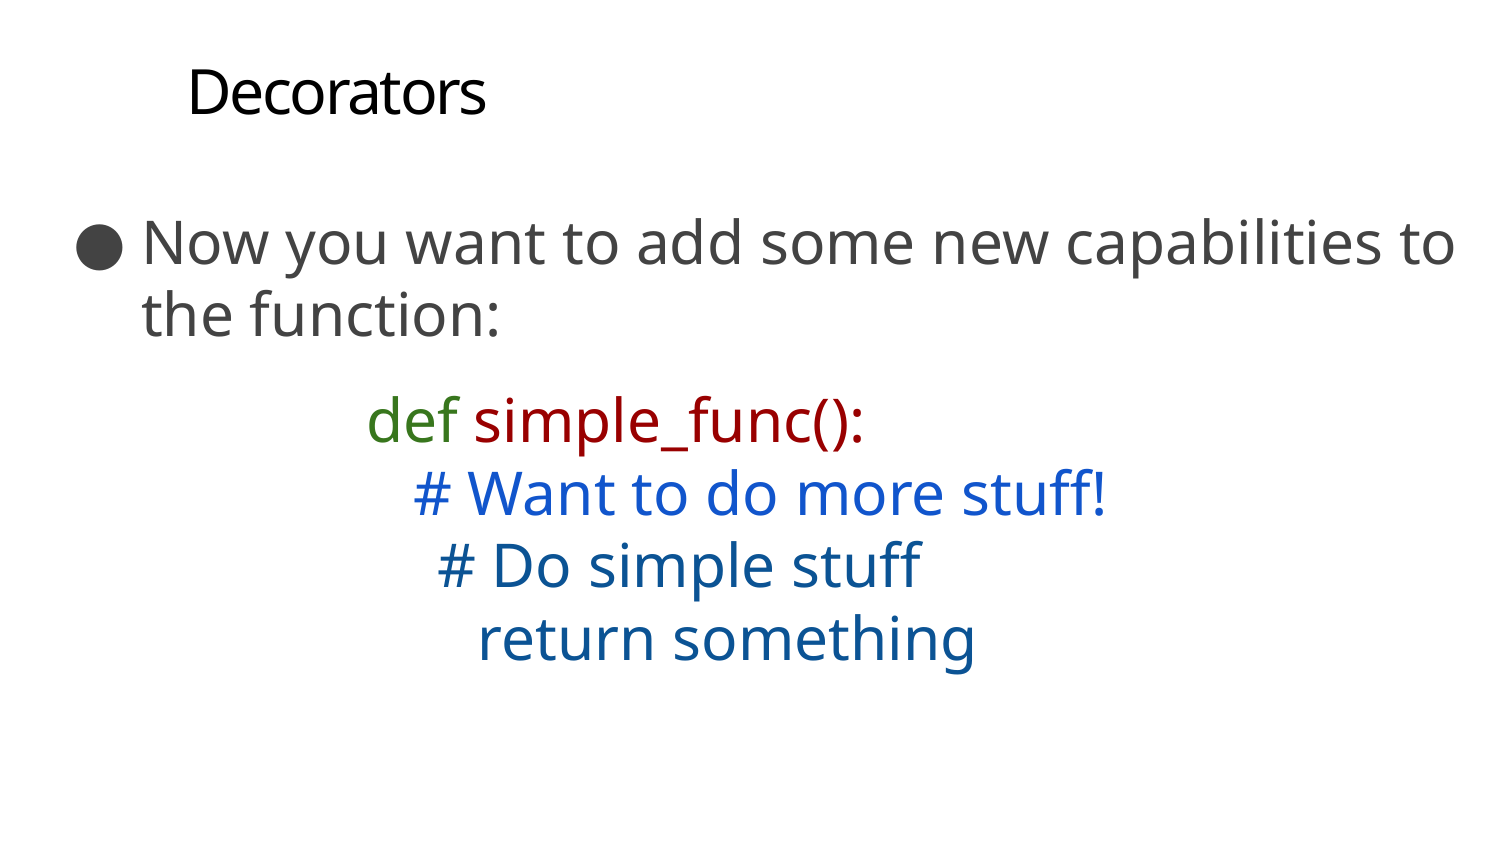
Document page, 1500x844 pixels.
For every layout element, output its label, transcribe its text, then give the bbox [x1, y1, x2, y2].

title Decorators [171, 48, 1449, 143]
list Now you want to add some new capabilities to the function: def simple_func(): # Want to do more stuff! #: # Do simple stuff Preturn something [51, 189, 1476, 750]
